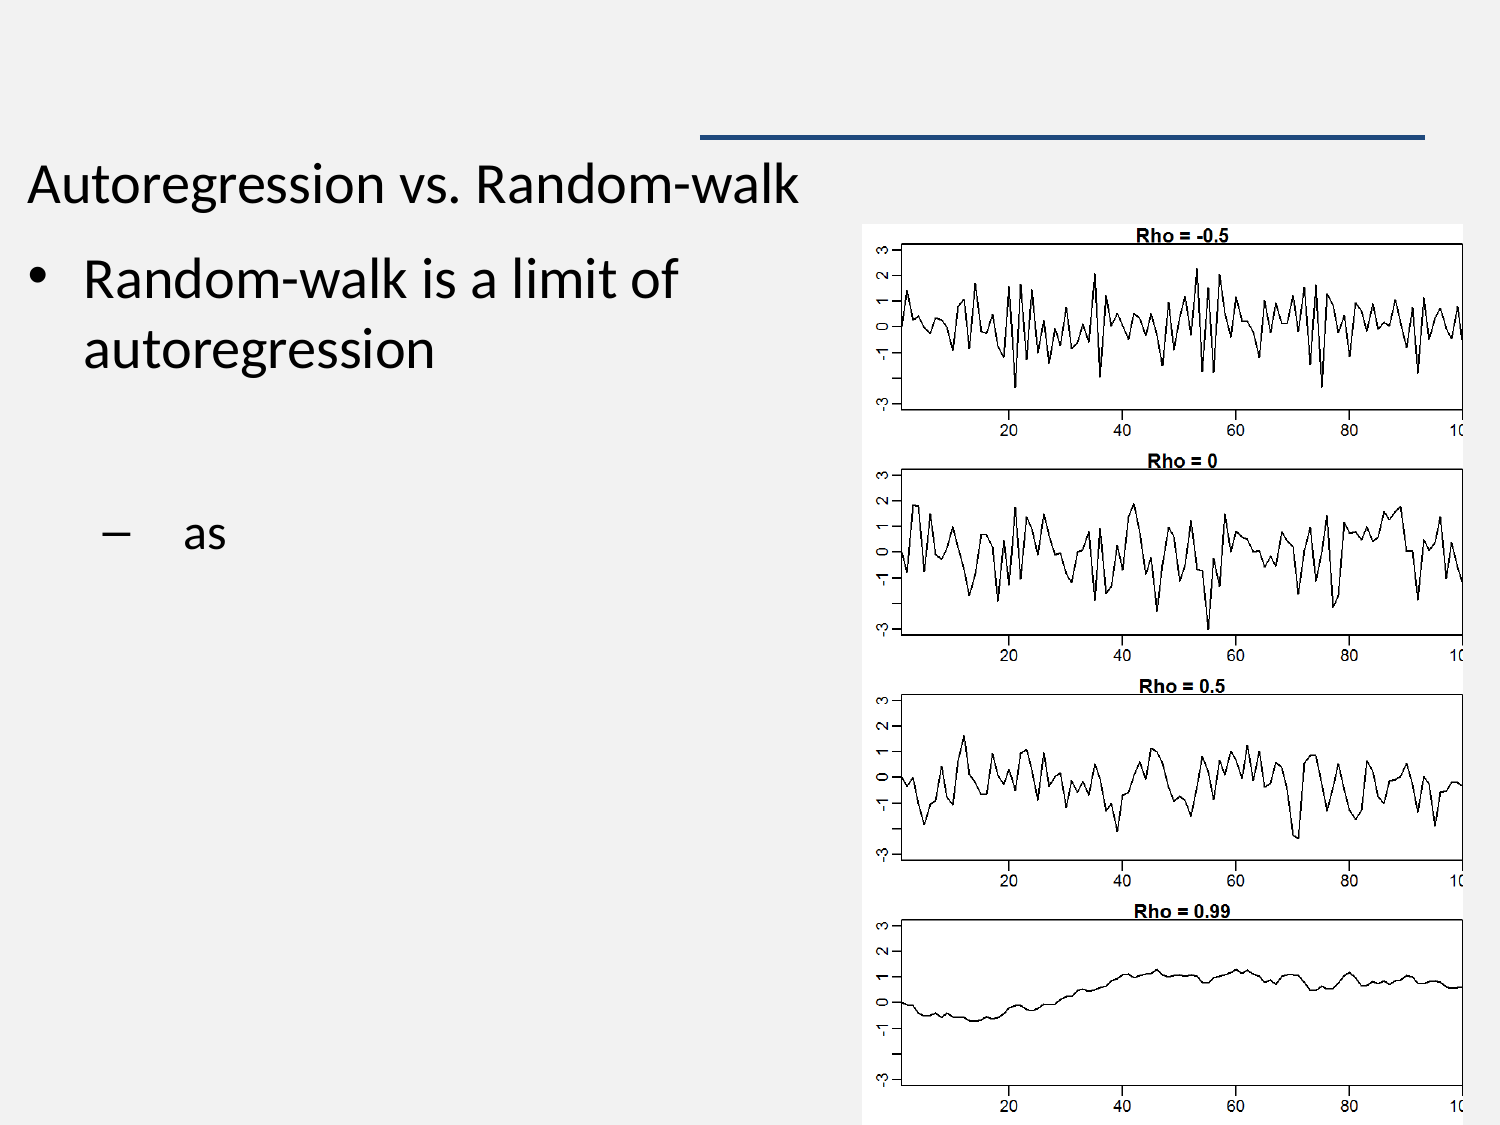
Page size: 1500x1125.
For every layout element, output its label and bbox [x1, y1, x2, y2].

picture [862, 224, 1463, 1125]
